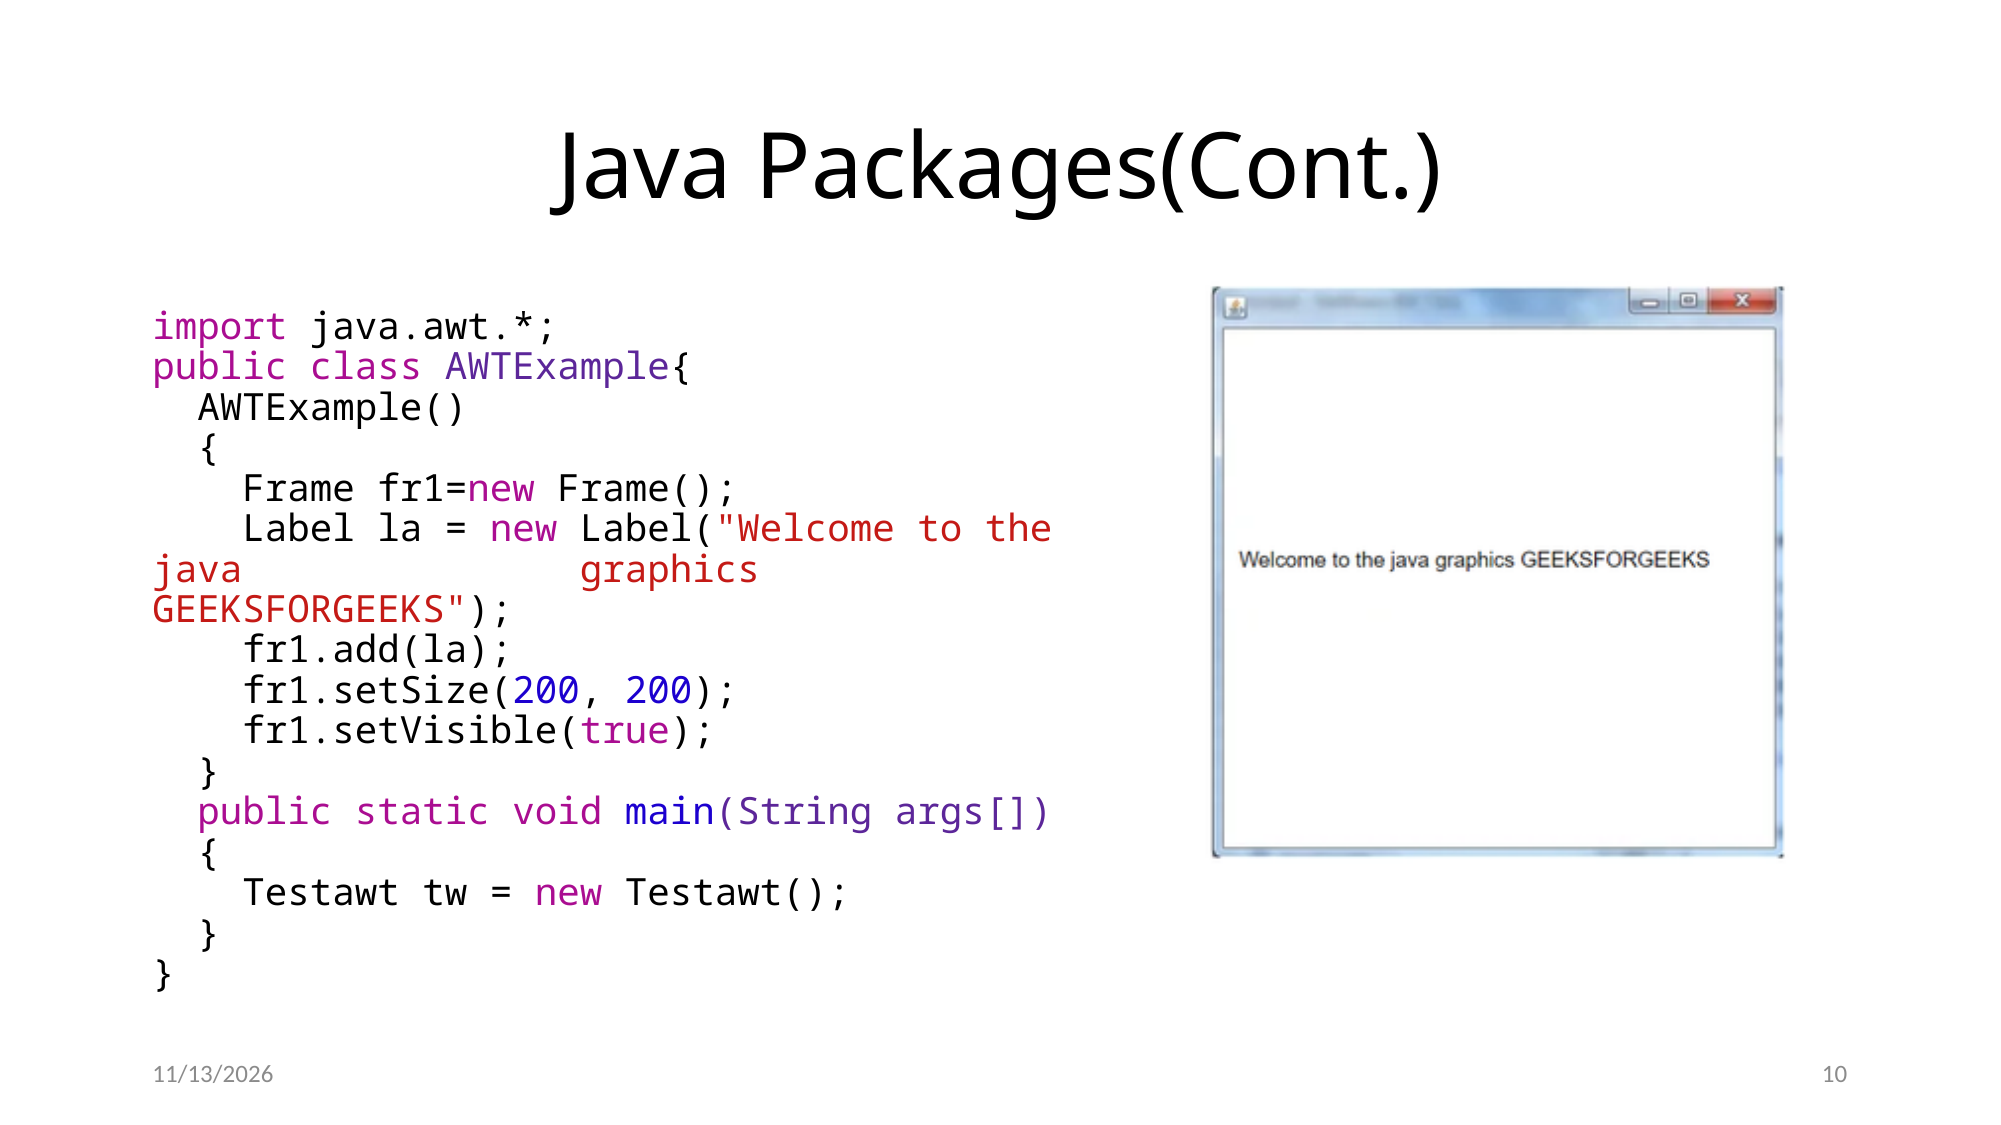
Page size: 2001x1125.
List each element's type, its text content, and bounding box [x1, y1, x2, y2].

title Java Packages(Cont.) [137, 59, 1863, 278]
slide_number 10 [1412, 1042, 1863, 1103]
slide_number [137, 1042, 588, 1103]
list import java.awt.*; public class AWTExample{ AWTExample() { Frame fr1=new Frame(); Label la = new Label("Welcome to the java graphics GEEKSFORGEEKS"); fr1.add(la); fr1.setSize(200, 200); fr1.setVisible(true); } public static void main(String args[]) { Testawt tw = new Testawt(); } } [137, 299, 1108, 1014]
picture [1201, 277, 1795, 867]
